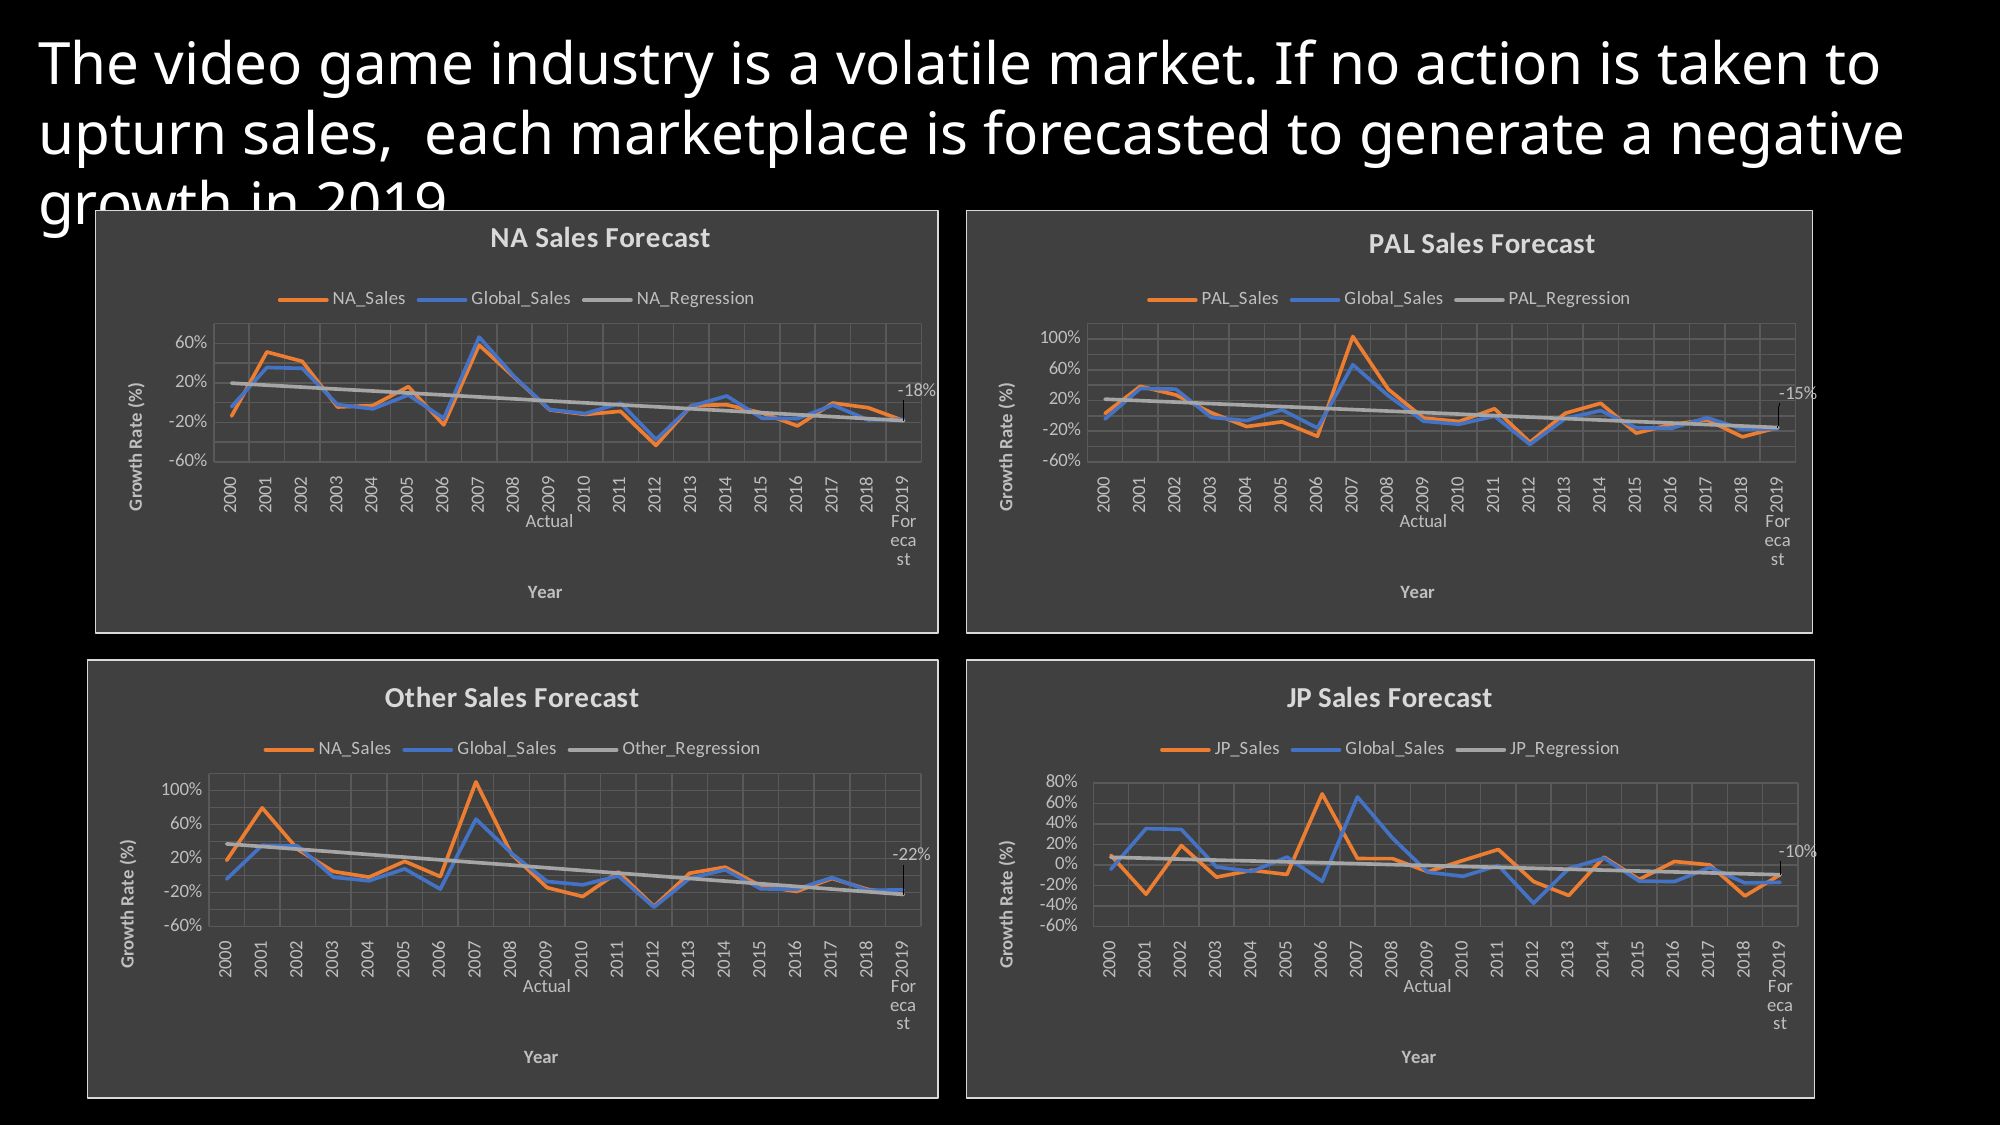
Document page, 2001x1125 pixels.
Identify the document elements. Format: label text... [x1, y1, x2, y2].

chart [965, 659, 1818, 1099]
chart [94, 209, 939, 635]
title The video game industry is a volatile market. If no action is taken to upturn sales, each marketplace is forecasted to generate a negative growth in 2019. [38, 26, 1962, 170]
chart [86, 659, 939, 1099]
chart [965, 209, 1818, 635]
